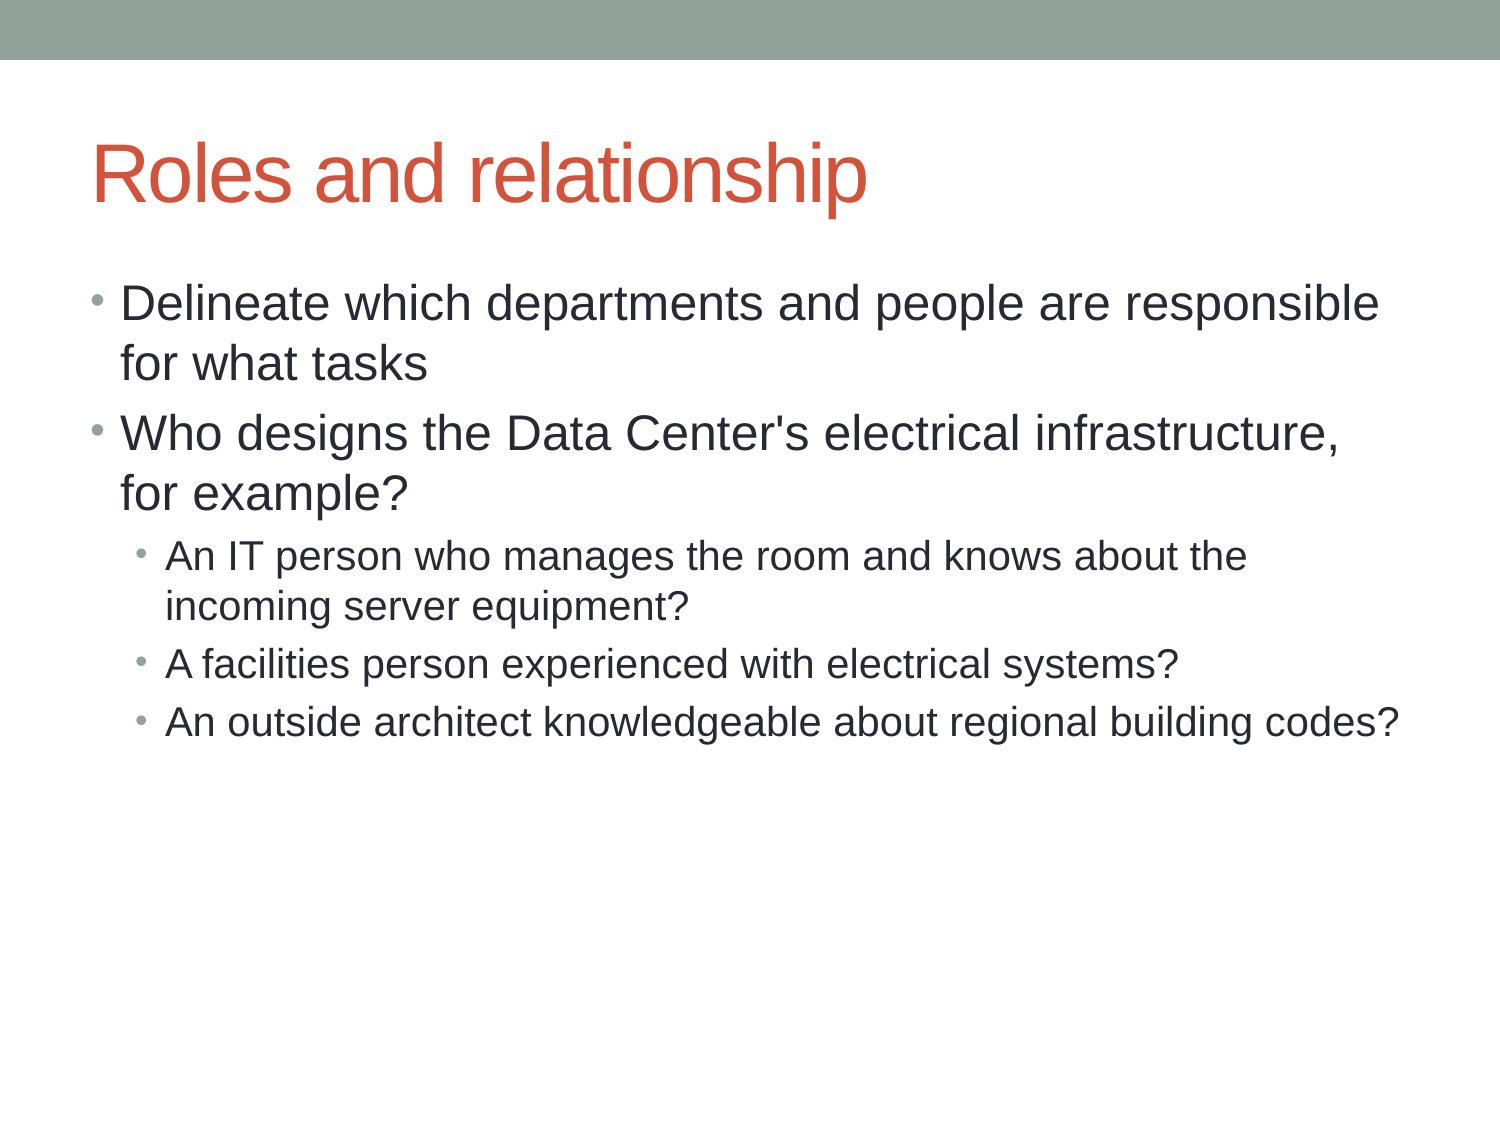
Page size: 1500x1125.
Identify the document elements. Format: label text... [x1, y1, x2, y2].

title Roles and relationship [75, 87, 1425, 250]
list Delineate which departments and people are responsible for what tasks Who designs the Data Center's electrical infrastructure, for example? An IT person who manages the room and knows about the incoming server equipment? A facilities person experienced with electrical systems? An outside architect knowledgeable about regional building codes? [75, 262, 1425, 1063]
